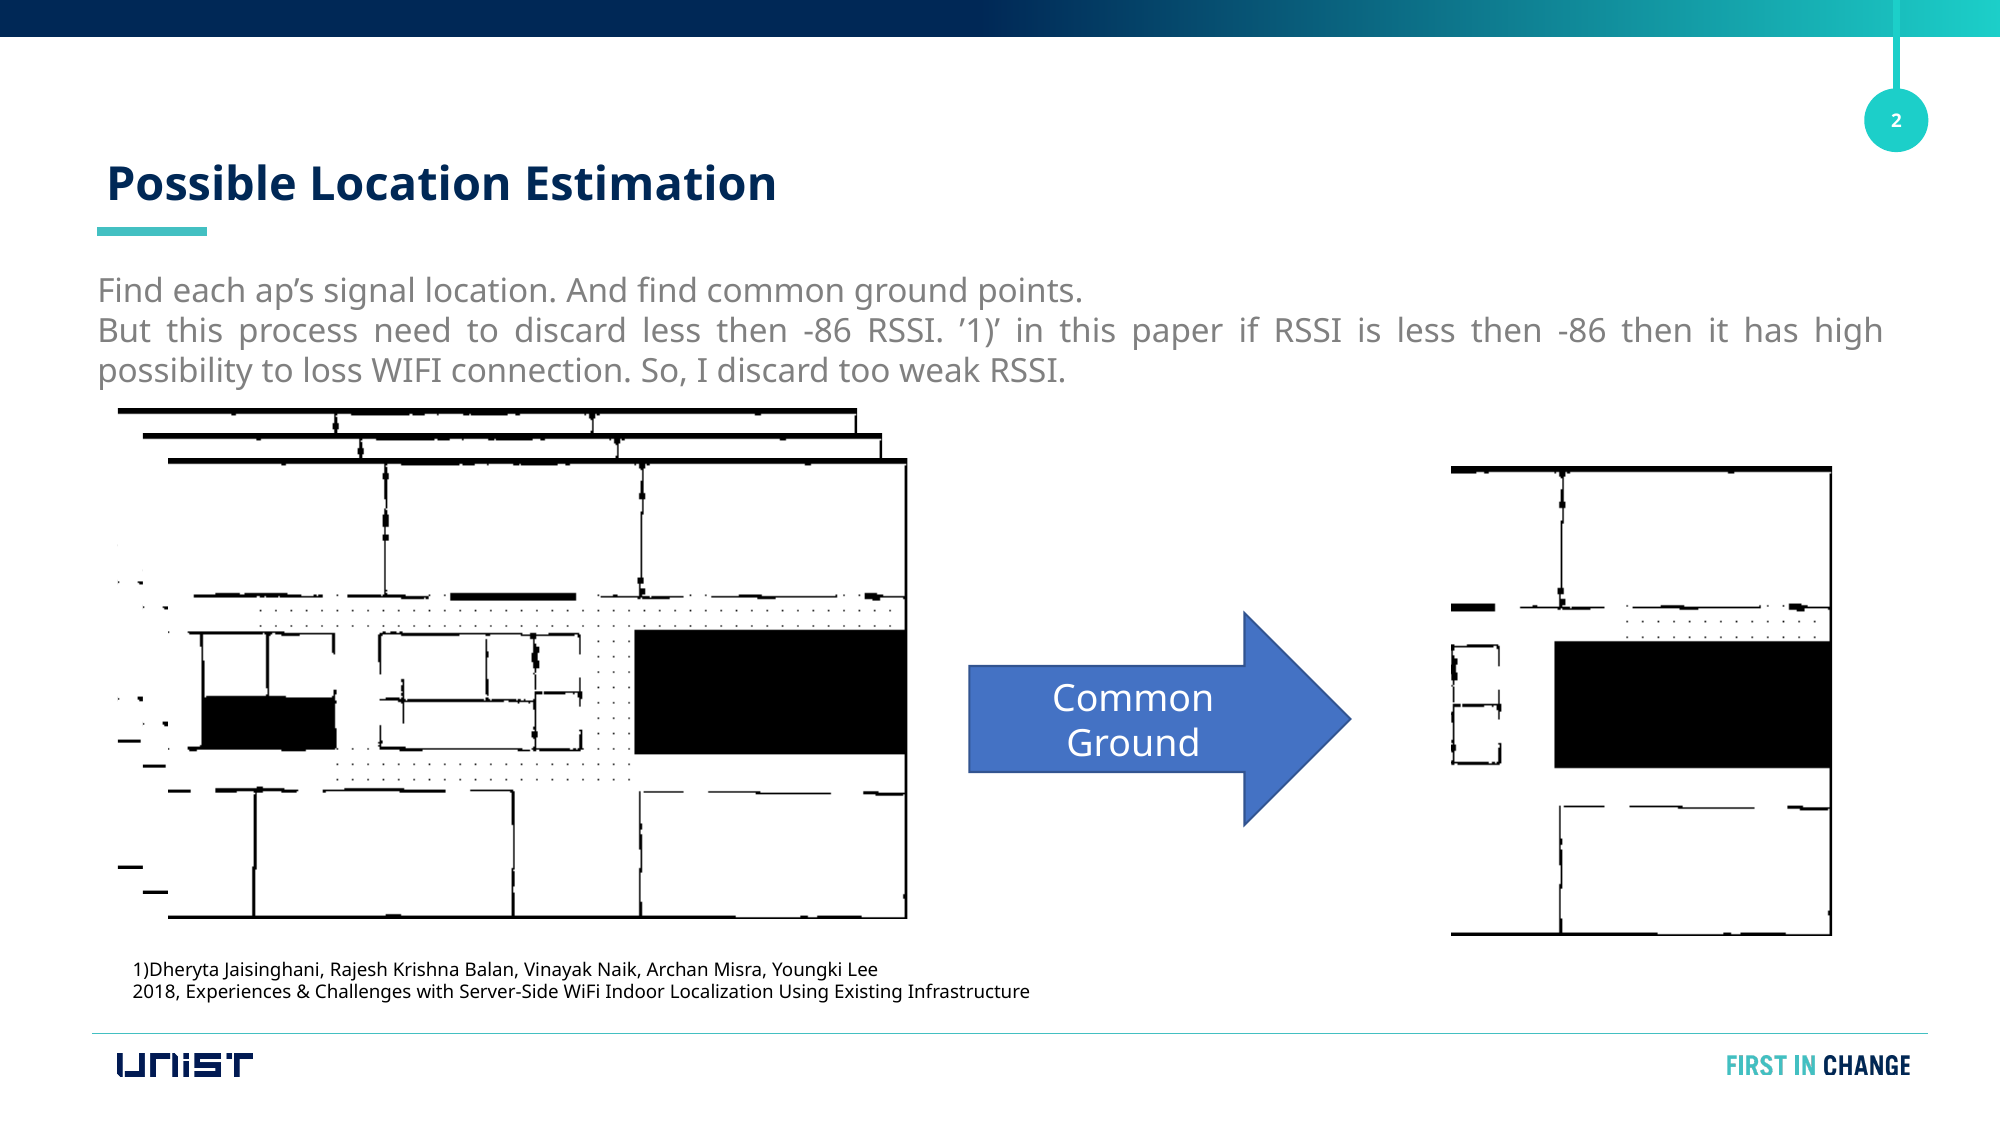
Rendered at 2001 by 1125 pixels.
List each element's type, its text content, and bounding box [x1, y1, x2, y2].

text_box Find each ap’s signal location. And find common ground points. But this process need to discard less then -86 RSSI. ’1)’ in this paper if RSSI is less then -86 then it has high possibility to loss WIFI connection. So, I discard too weak RSSI. [82, 261, 1897, 397]
picture [117, 408, 908, 919]
picture [1451, 466, 1833, 946]
text_box Common Ground [968, 610, 1352, 828]
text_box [0, 0, 2000, 153]
text_box Possible Location Estimation [91, 153, 1833, 218]
text_box 1)Dheryta Jaisinghani, Rajesh Krishna Balan, Vinayak Naik, Archan Misra, Youngki Lee 2018, Experiences & Challenges with Server-Side WiFi Indoor Localization Using Existing Infrastructure [117, 950, 1706, 1010]
picture [117, 1053, 253, 1077]
picture [1727, 1055, 1910, 1075]
